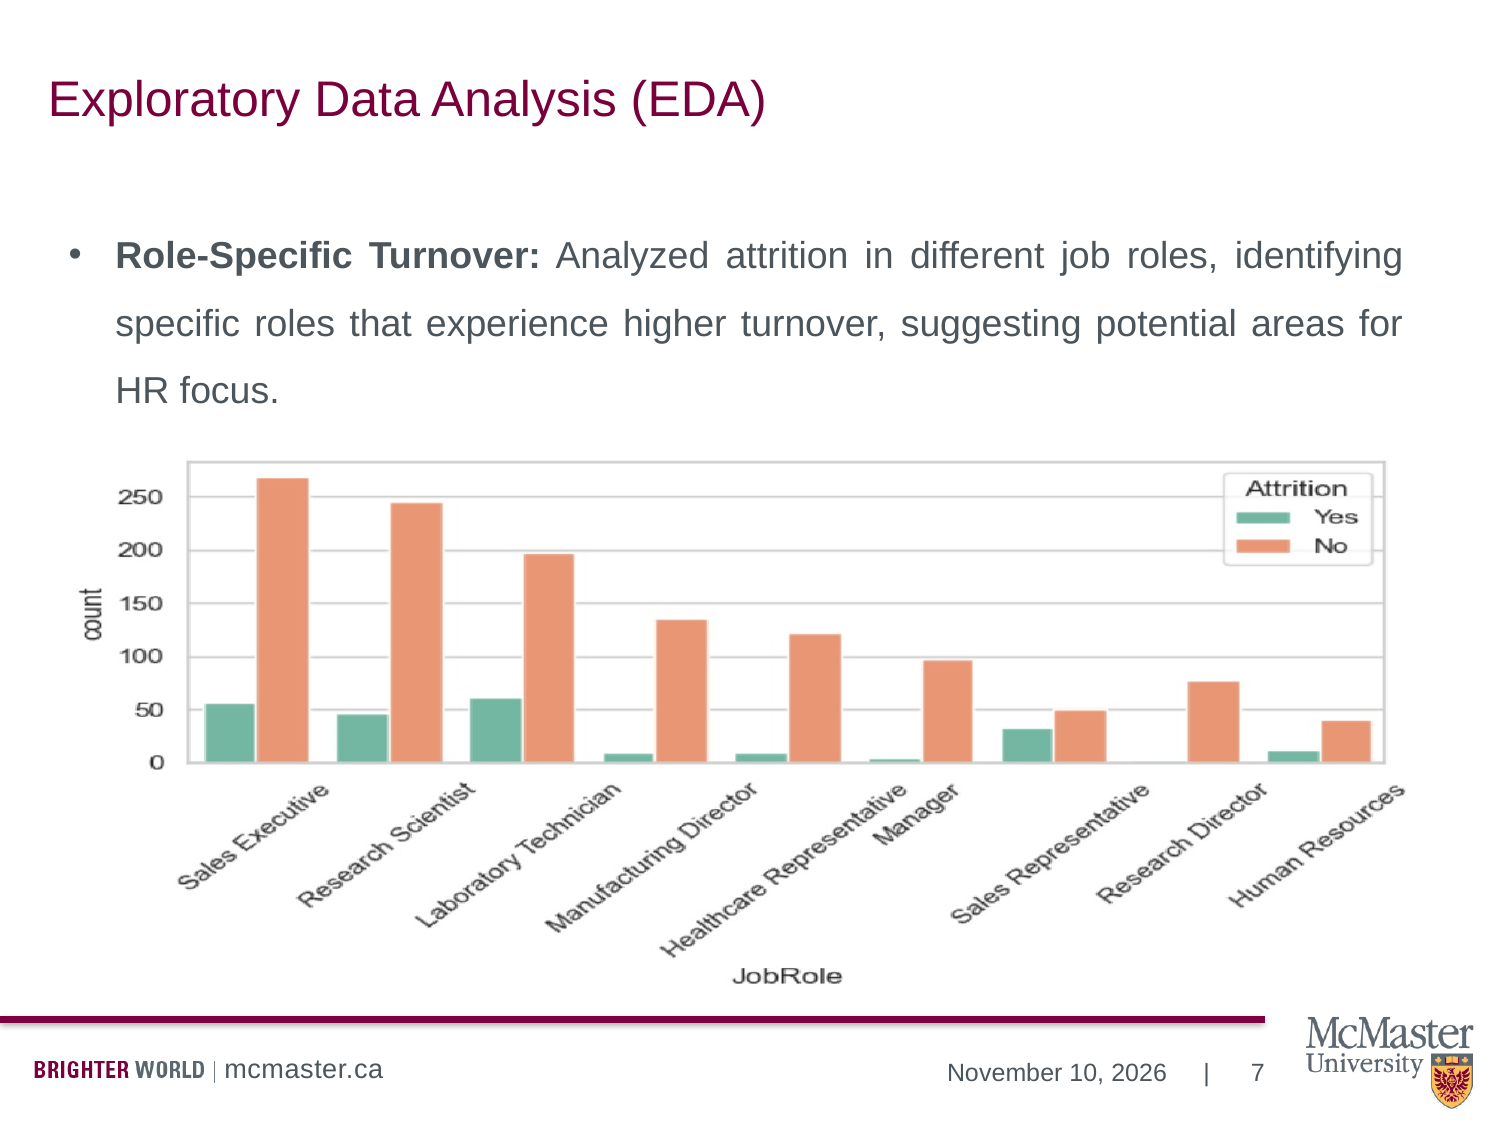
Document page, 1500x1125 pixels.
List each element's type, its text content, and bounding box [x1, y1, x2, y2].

text_box Role-Specific Turnover: Analyzed attrition in different job roles, identifying specific roles that experience higher turnover, suggesting potential areas for HR focus. [53, 201, 1418, 412]
picture [32, 1059, 220, 1083]
title Exploratory Data Analysis (EDA) [32, 18, 1474, 127]
picture [1306, 1016, 1474, 1109]
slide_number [861, 1041, 1183, 1101]
slide_number 7 [1186, 1041, 1265, 1101]
picture [53, 412, 1419, 999]
